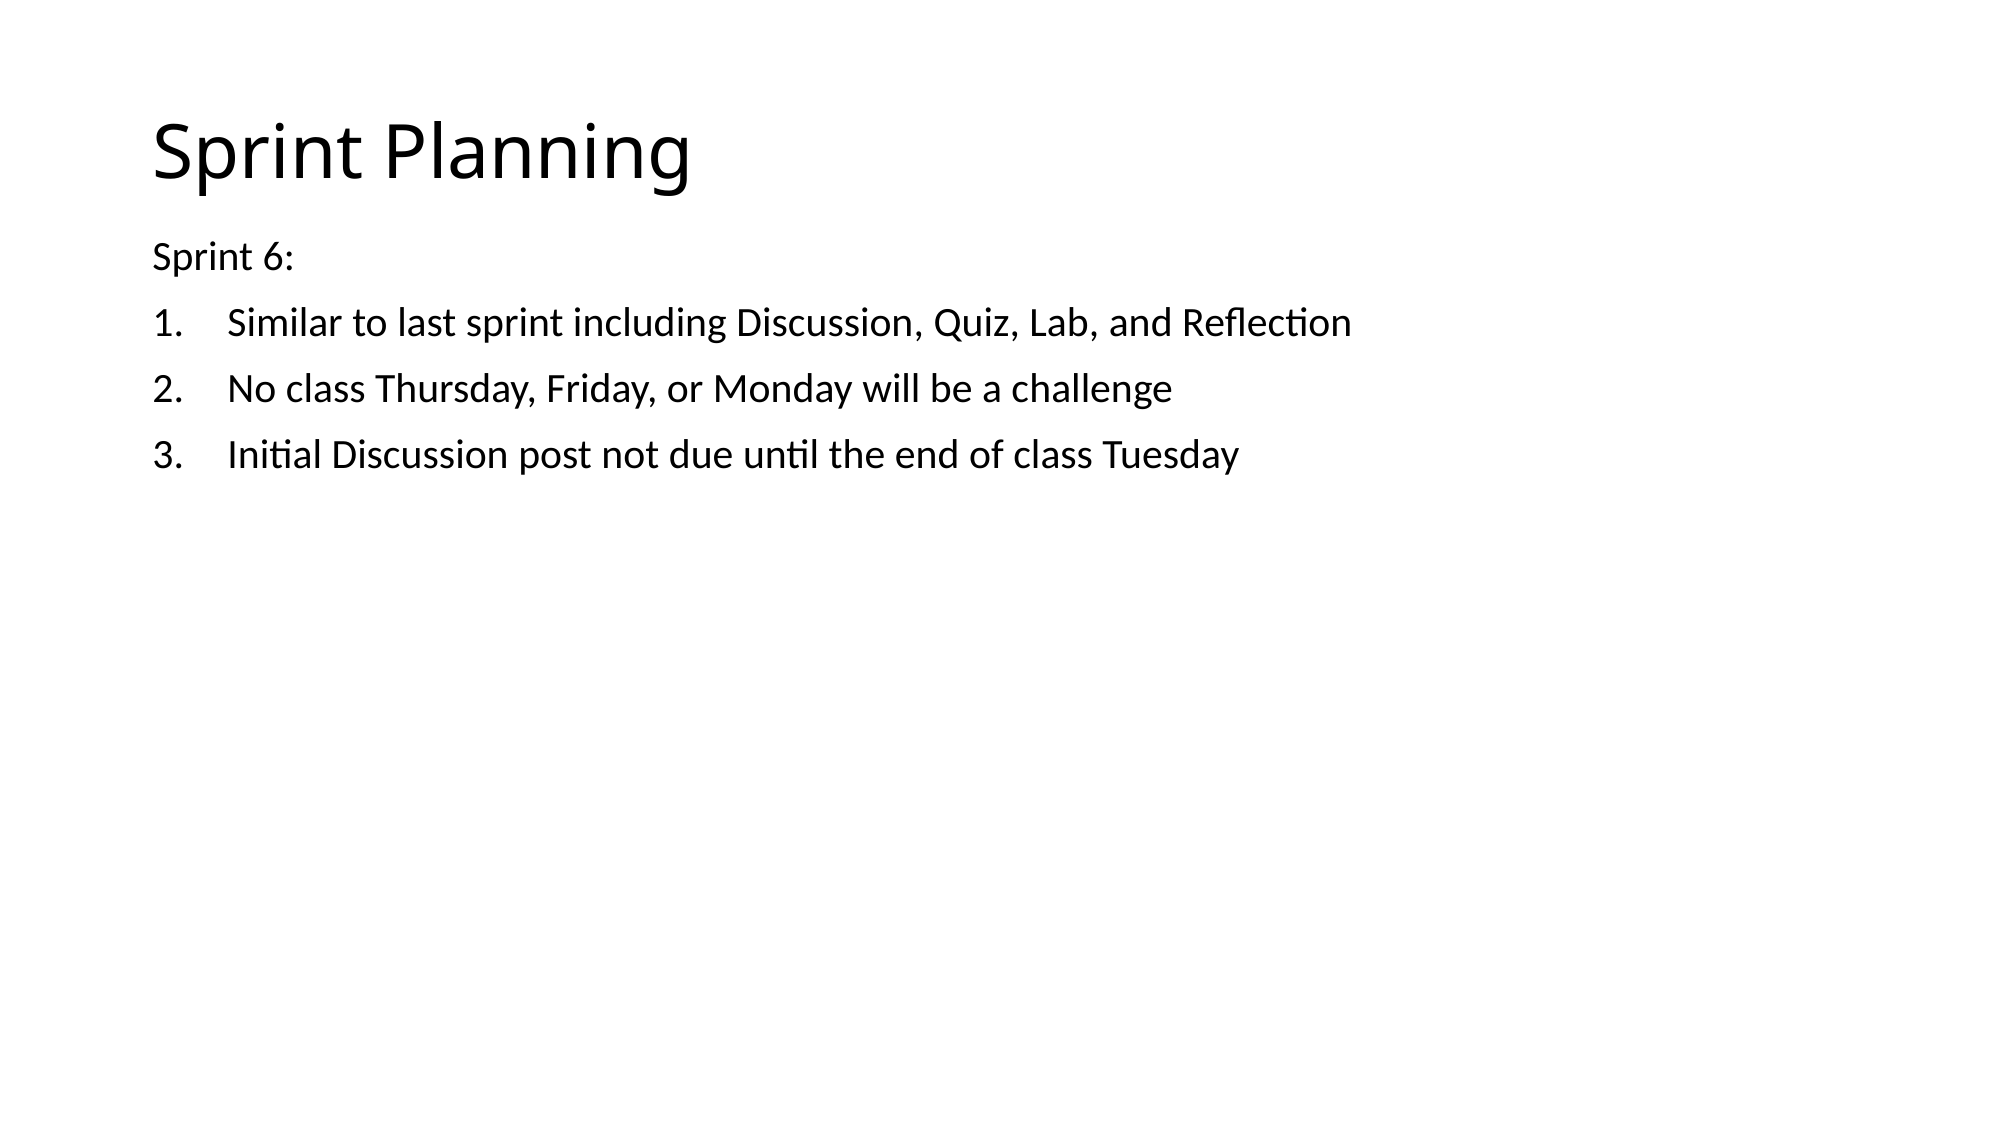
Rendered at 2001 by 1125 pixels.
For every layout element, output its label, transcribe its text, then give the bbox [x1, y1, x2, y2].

list Sprint 6: Similar to last sprint including Discussion, Quiz, Lab, and Reflection No class Thursday, Friday, or Monday will be a challenge Initial Discussion post not due until the end of class Tuesday [137, 226, 1863, 1032]
title Sprint Planning [137, 92, 1863, 215]
